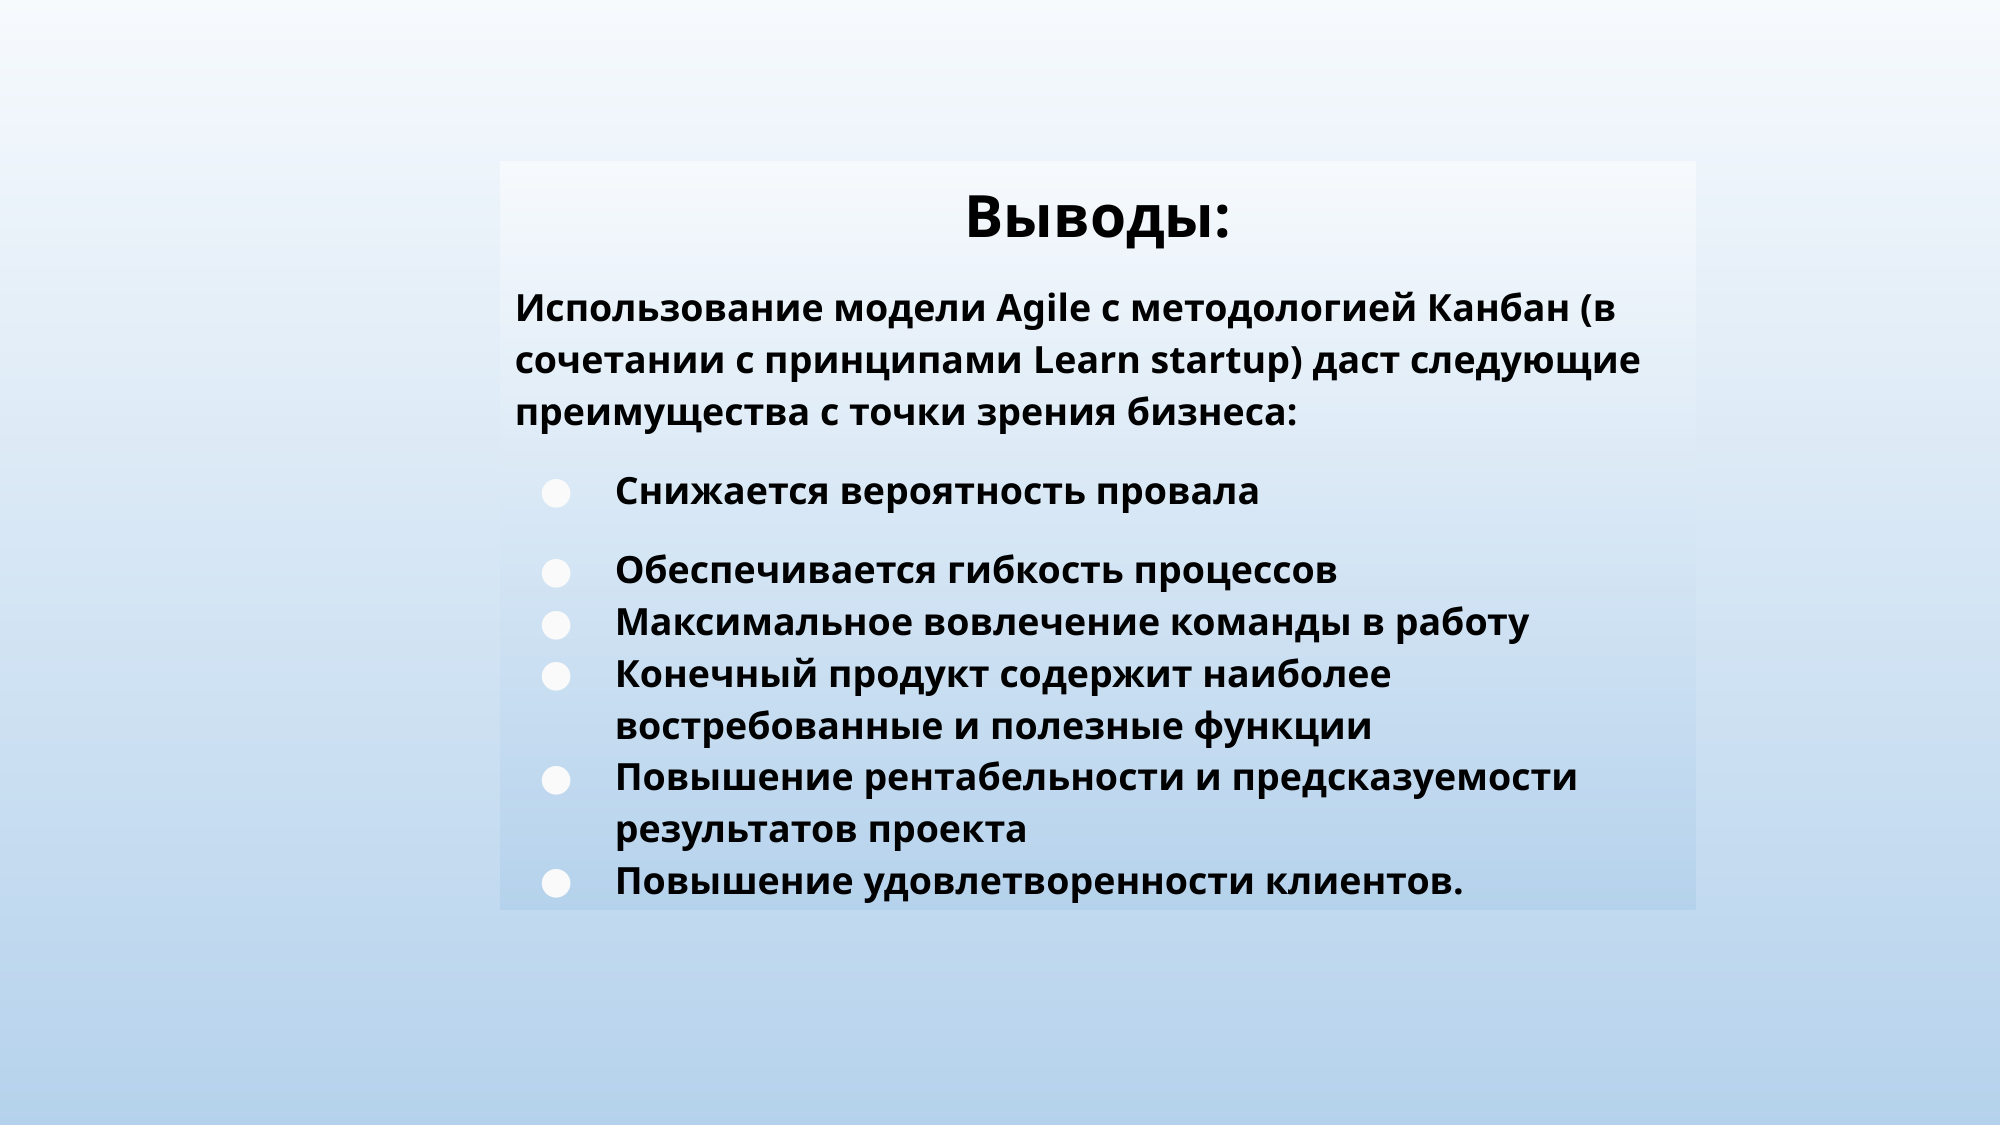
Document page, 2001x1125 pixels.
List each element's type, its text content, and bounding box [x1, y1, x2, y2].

text_box Выводы: Использование модели Agile с методологией Канбан (в сочетании с принципами Learn startup) даст следующие преимущества с точки зрения бизнеса: Снижается вероятность провала Обеспечивается гибкость процессов Максимальное вовлечение команды в работу Конечный продукт содержит наиболее востребованные и полезные функции Повышение рентабельности и предсказуемости результатов проекта Повышение удовлетворенности клиентов. [500, 161, 1696, 910]
